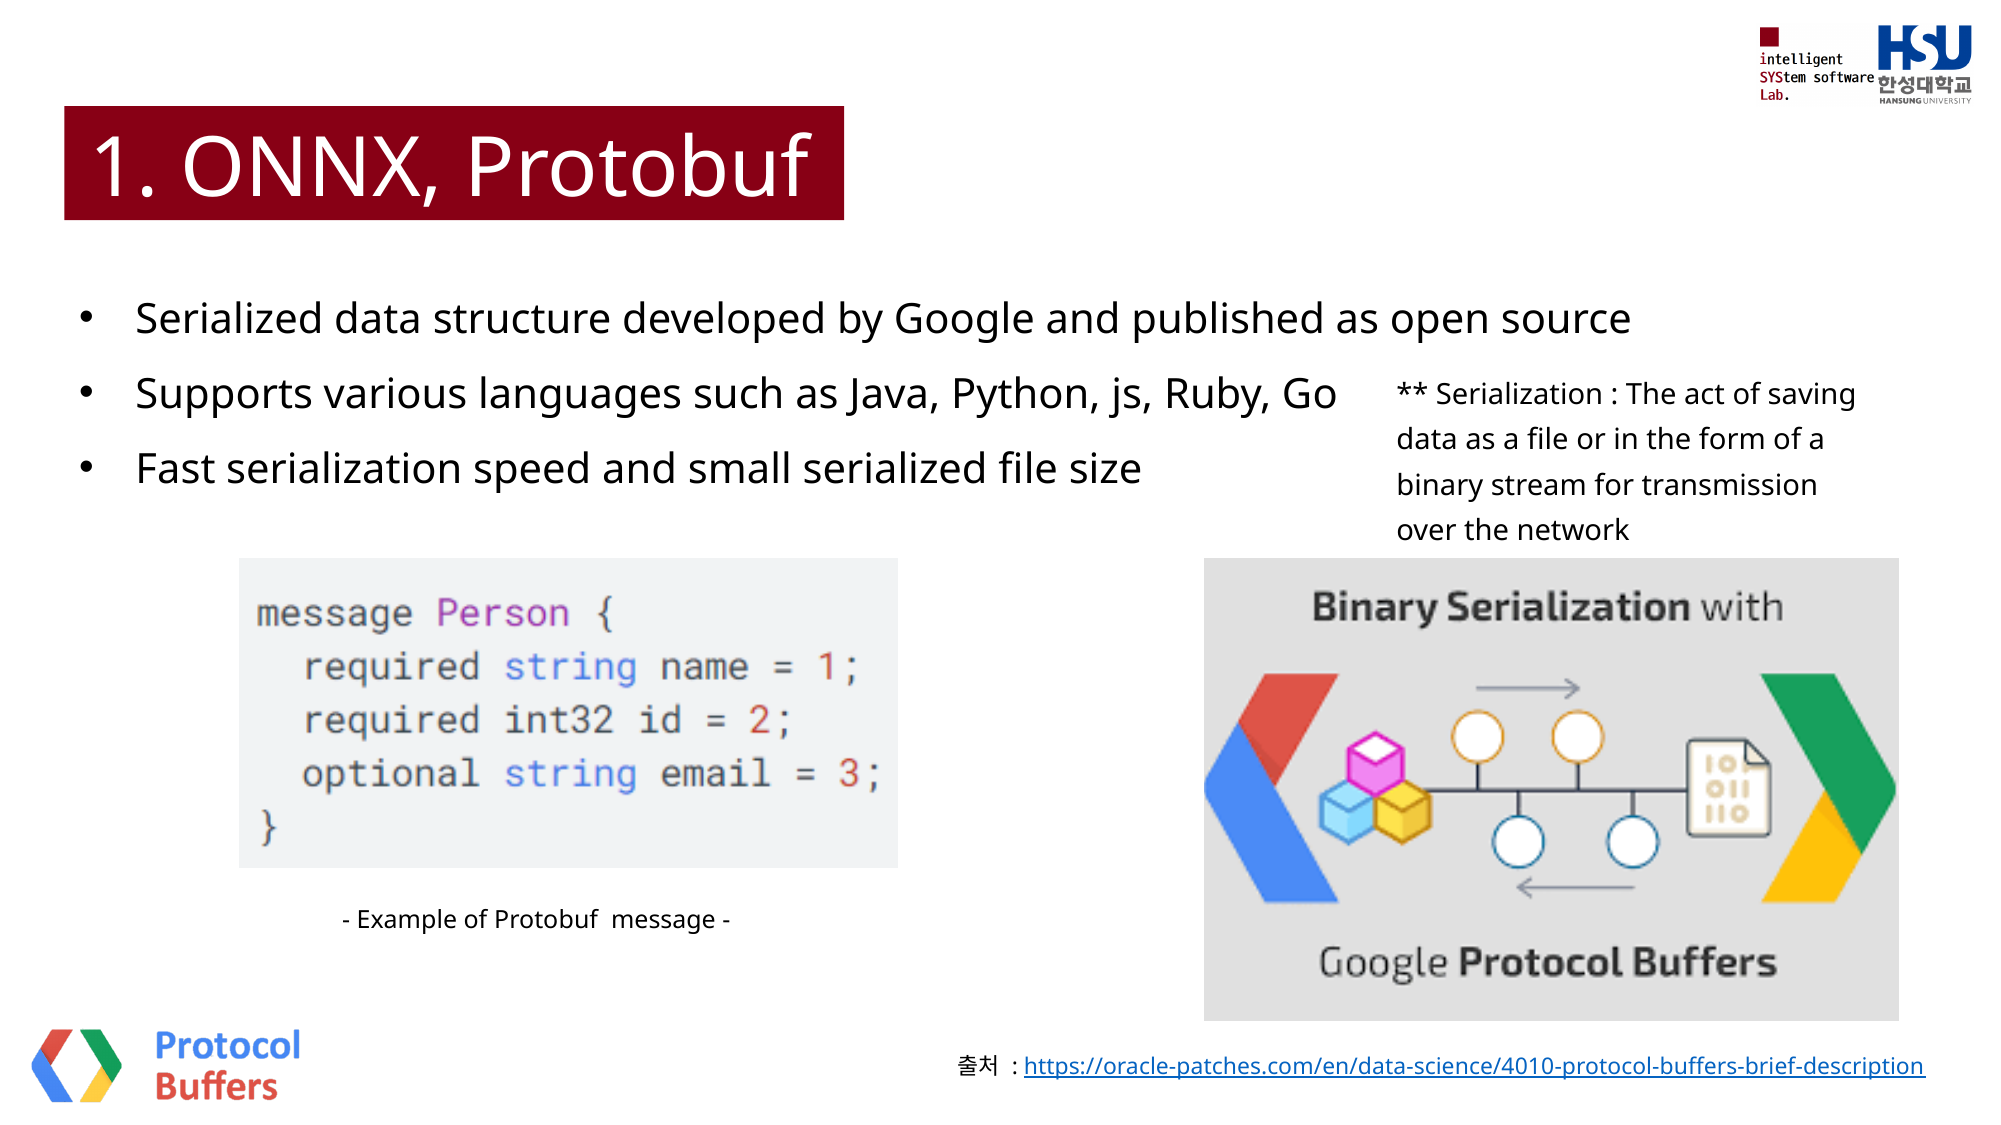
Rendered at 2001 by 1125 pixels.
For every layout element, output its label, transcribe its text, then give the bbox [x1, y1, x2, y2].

picture [1756, 23, 1974, 107]
text_box - Example of Protobuf message - [327, 899, 814, 965]
picture [239, 558, 898, 868]
text_box [63, 105, 74, 221]
title 1. ONNX, Protobuf [74, 75, 845, 265]
picture [31, 1025, 305, 1108]
picture [1204, 558, 1899, 1021]
text_box ** Serialization : The act of saving data as a file or in the form of a binary stream for transmission over the network [1381, 357, 1899, 554]
text_box 출처 : https://oracle-patches.com/en/data-science/4010-protocol-buffers-brief-description [942, 1044, 2000, 1108]
text_box Serialized data structure developed by Google and published as open source Supports various languages such as Java, Python, js, Ruby, Go Fast serialization speed and small serialized file size [64, 259, 1906, 574]
